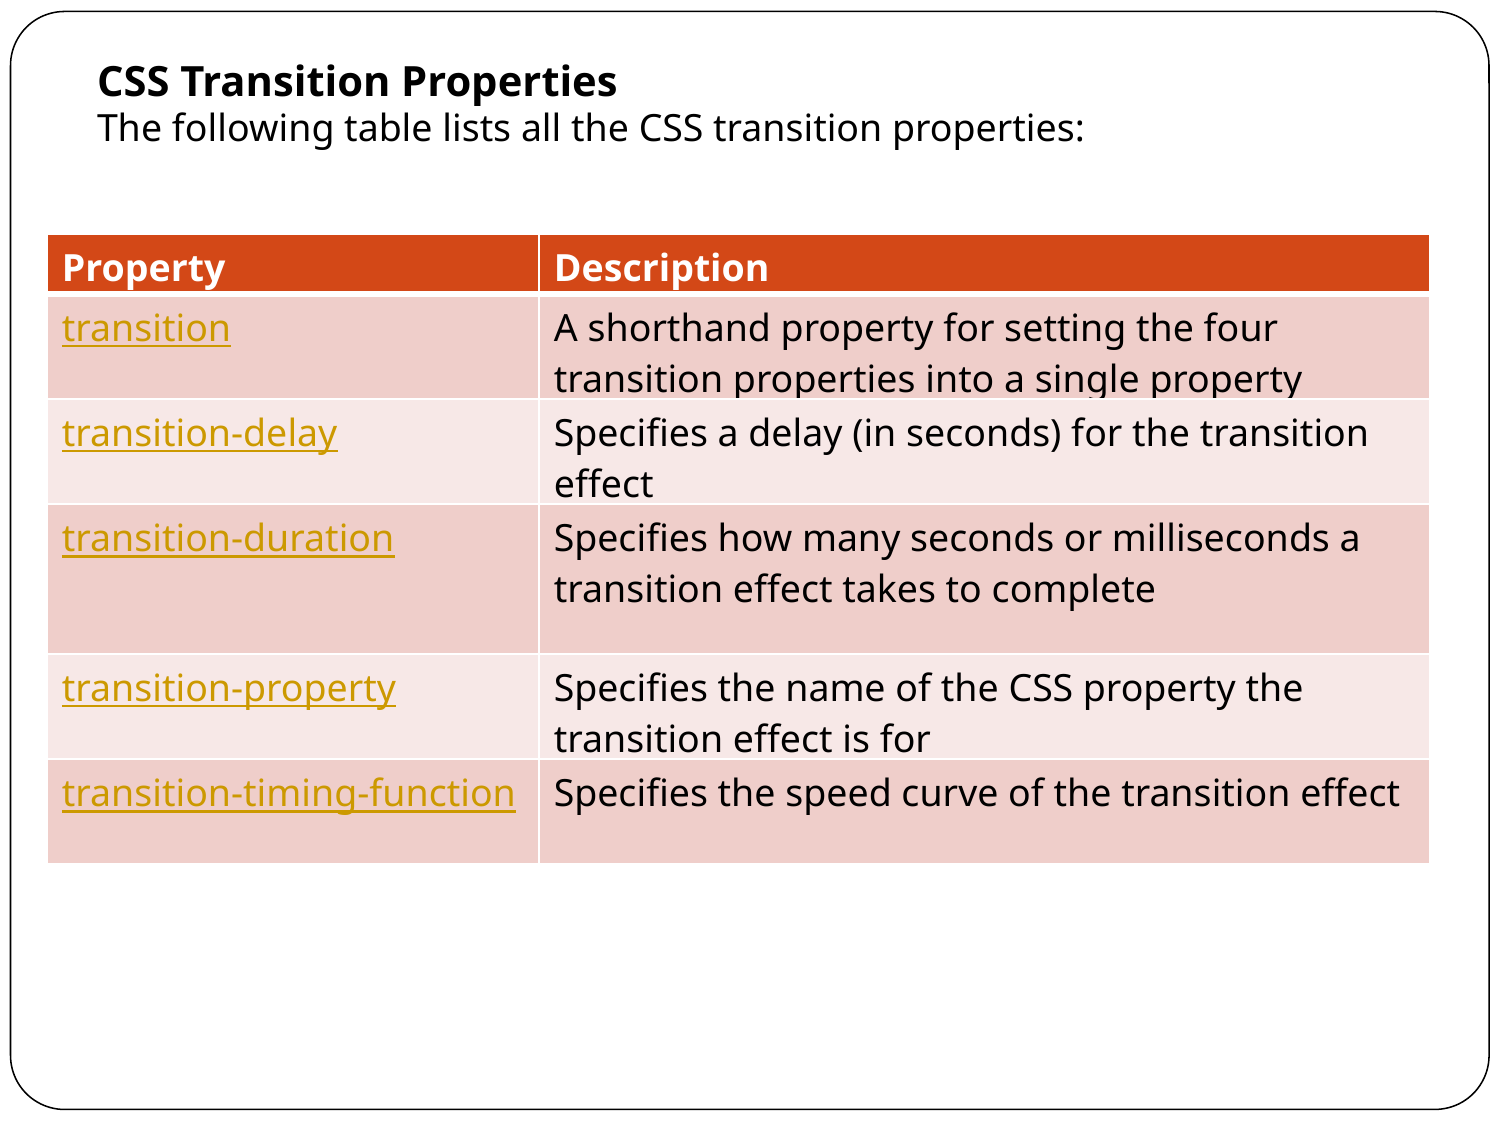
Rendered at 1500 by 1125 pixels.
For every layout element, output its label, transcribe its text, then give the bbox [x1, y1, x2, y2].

table_cell transition-timing-function [48, 760, 538, 863]
text_box CSS Transition Properties The following table lists all the CSS transition properties: [82, 46, 1289, 157]
table_cell Specifies the name of the CSS property the transition effect is for [540, 655, 1429, 758]
table_cell Specifies a delay (in seconds) for the transition effect [540, 400, 1429, 503]
table_cell transition-duration [48, 505, 538, 653]
table_header Property [48, 235, 538, 291]
table_cell A shorthand property for setting the four transition properties into a single property [540, 297, 1429, 398]
table_cell transition [48, 297, 538, 398]
table_cell Specifies how many seconds or milliseconds a transition effect takes to complete [540, 505, 1429, 653]
table_cell transition-delay [48, 400, 538, 503]
table_cell transition-property [48, 655, 538, 758]
table_header Description [540, 235, 1429, 291]
table_cell Specifies the speed curve of the transition effect [540, 760, 1429, 863]
